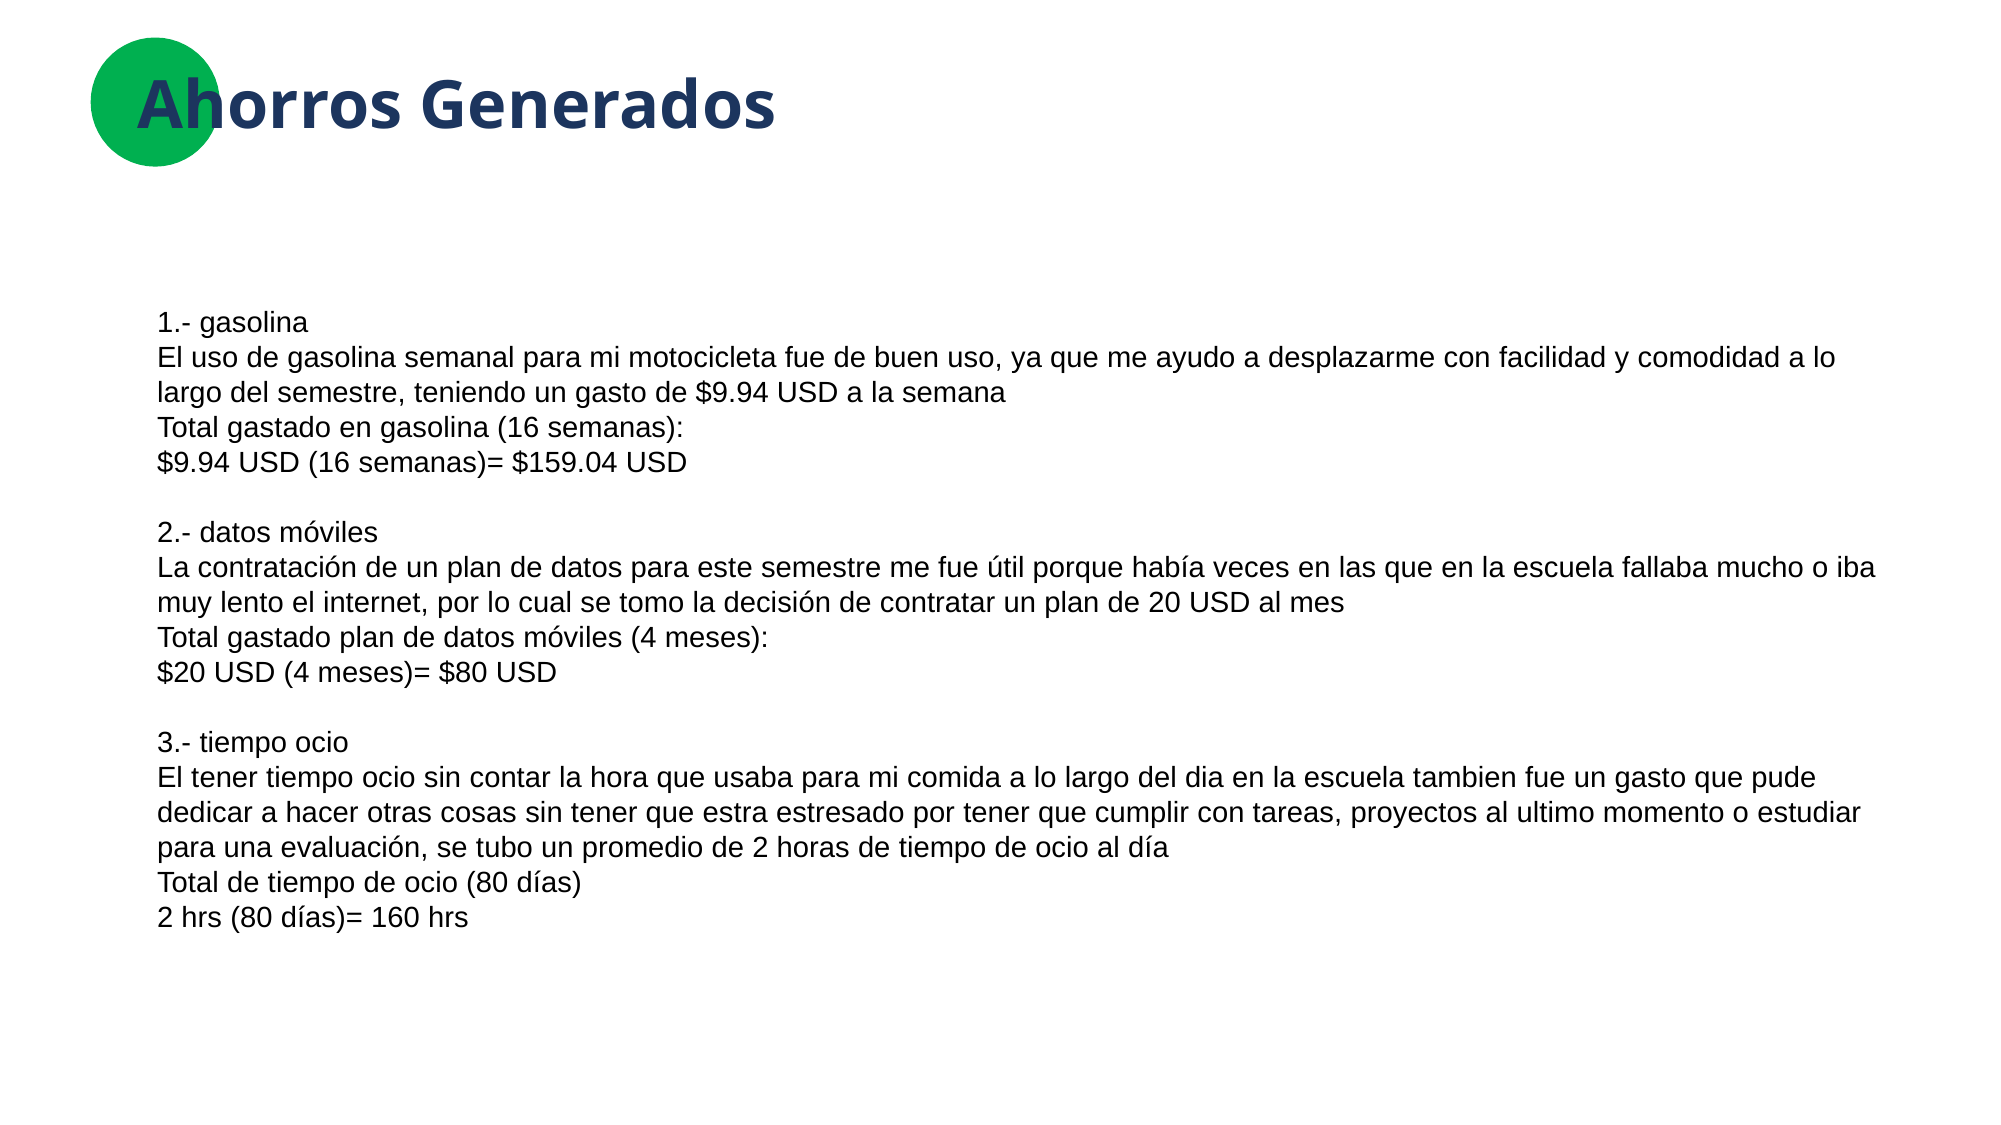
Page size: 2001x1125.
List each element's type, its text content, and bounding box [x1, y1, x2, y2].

text_box [90, 40, 135, 164]
text_box 1.- gasolina El uso de gasolina semanal para mi motocicleta fue de buen uso, ya que me ayudo a desplazarme con facilidad y comodidad a lo largo del semestre, teniendo un gasto de $9.94 USD a la semana Total gastado en gasolina (16 semanas): $9.94 USD (16 semanas)= $159.04 USD 2.- datos móviles La contratación de un plan de datos para este semestre me fue útil porque había veces en las que en la escuela fallaba mucho o iba muy lento el internet, por lo cual se tomo la decisión de contratar un plan de 20 USD al mes Total gastado plan de datos móviles (4 meses): $20 USD (4 meses)= $80 USD 3.- tiempo ocio El tener tiempo ocio sin contar la hora que usaba para mi comida a lo largo del dia en la escuela tambien fue un gasto que pude dedicar a hacer otras cosas sin tener que estra estresado por tener que cumplir con tareas, proyectos al ultimo momento o estudiar para una evaluación, se tubo un promedio de 2 horas de tiempo de ocio al día Total de tiempo de ocio (80 días) 2 hrs (80 días)= 160 hrs [67, 296, 1895, 941]
title Ahorros Generados [135, 5, 1513, 196]
